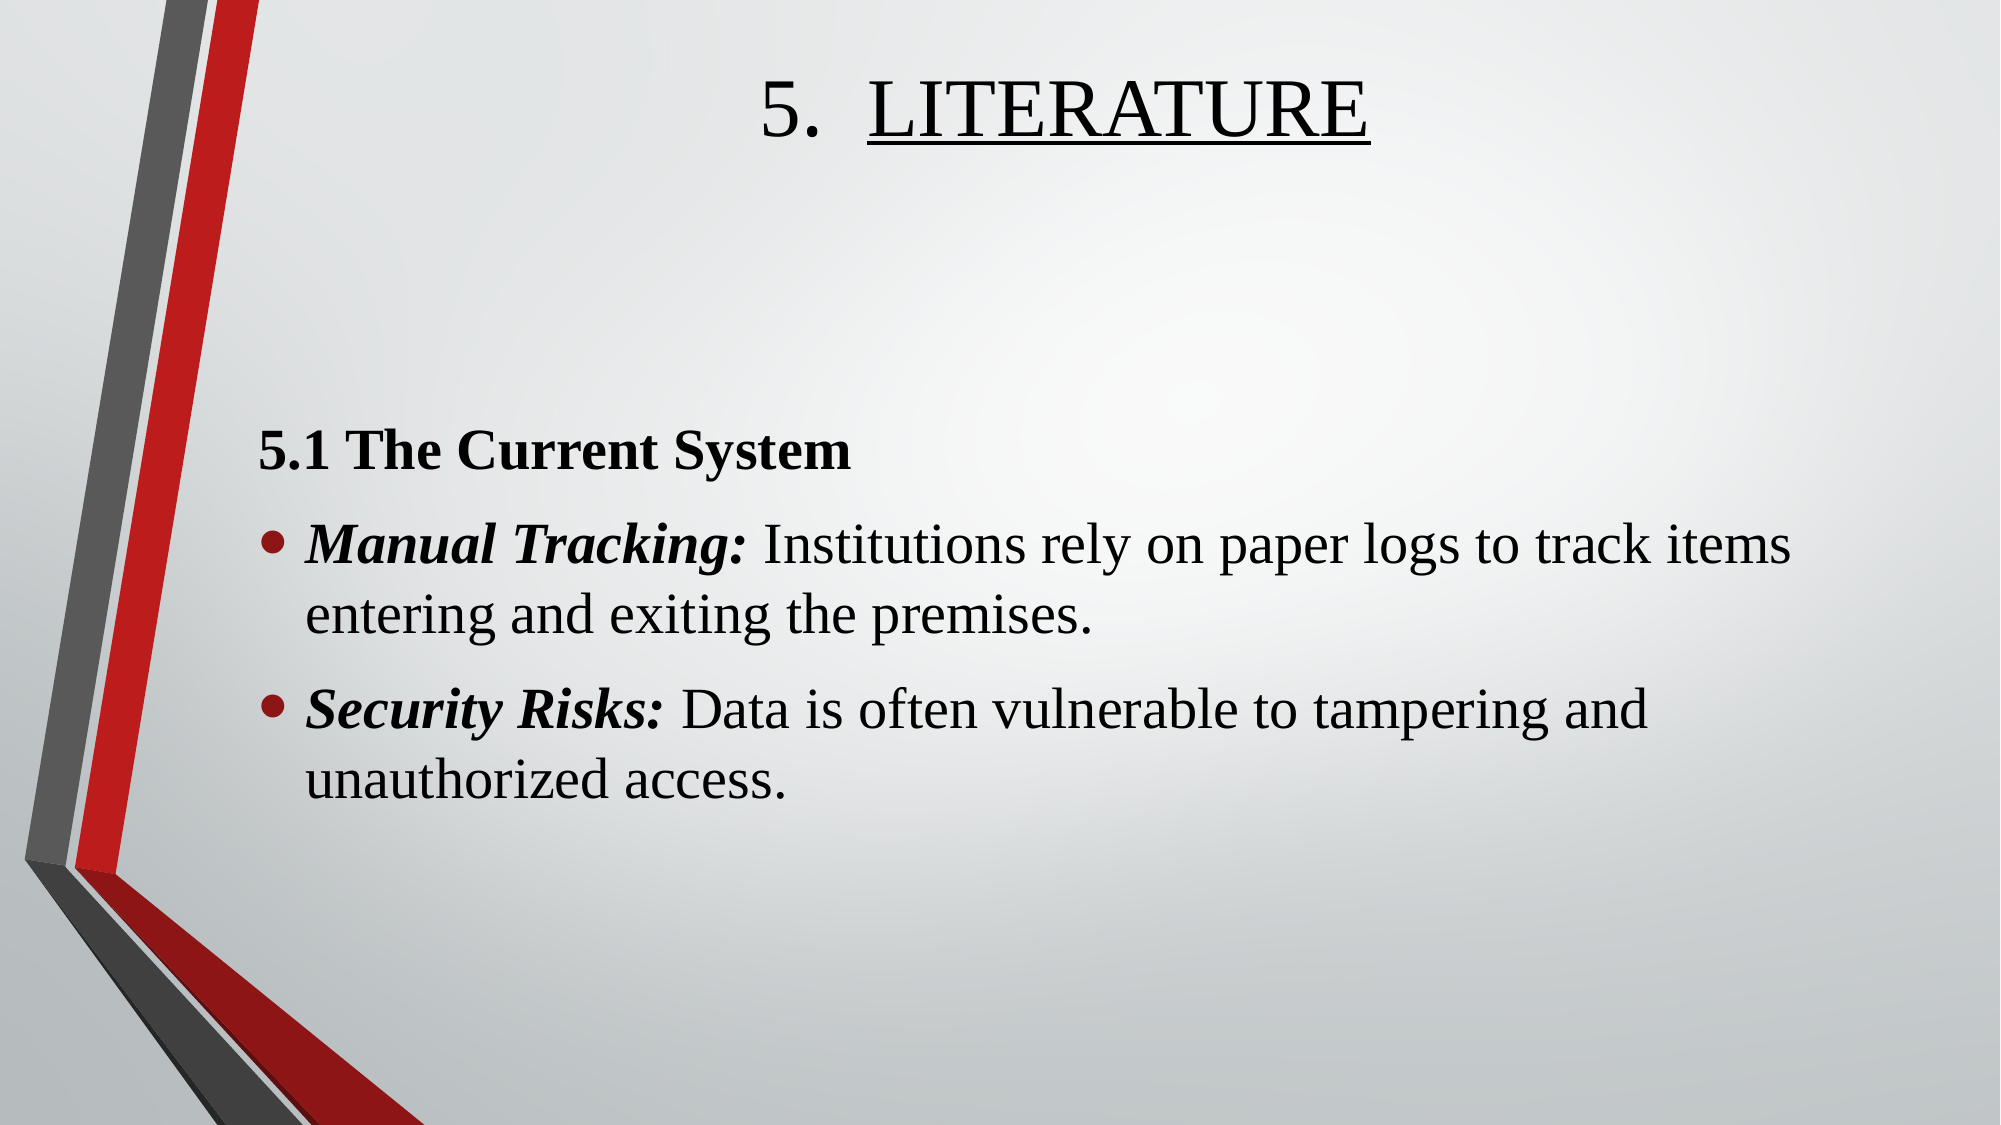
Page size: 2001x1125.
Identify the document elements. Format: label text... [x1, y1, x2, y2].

title 5. LITERATURE [243, 0, 1887, 206]
list 5.1 The Current System Manual Tracking: Institutions rely on paper logs to track items entering and exiting the premises. Security Risks: Data is often vulnerable to tampering and unauthorized access. [243, 260, 1887, 1044]
